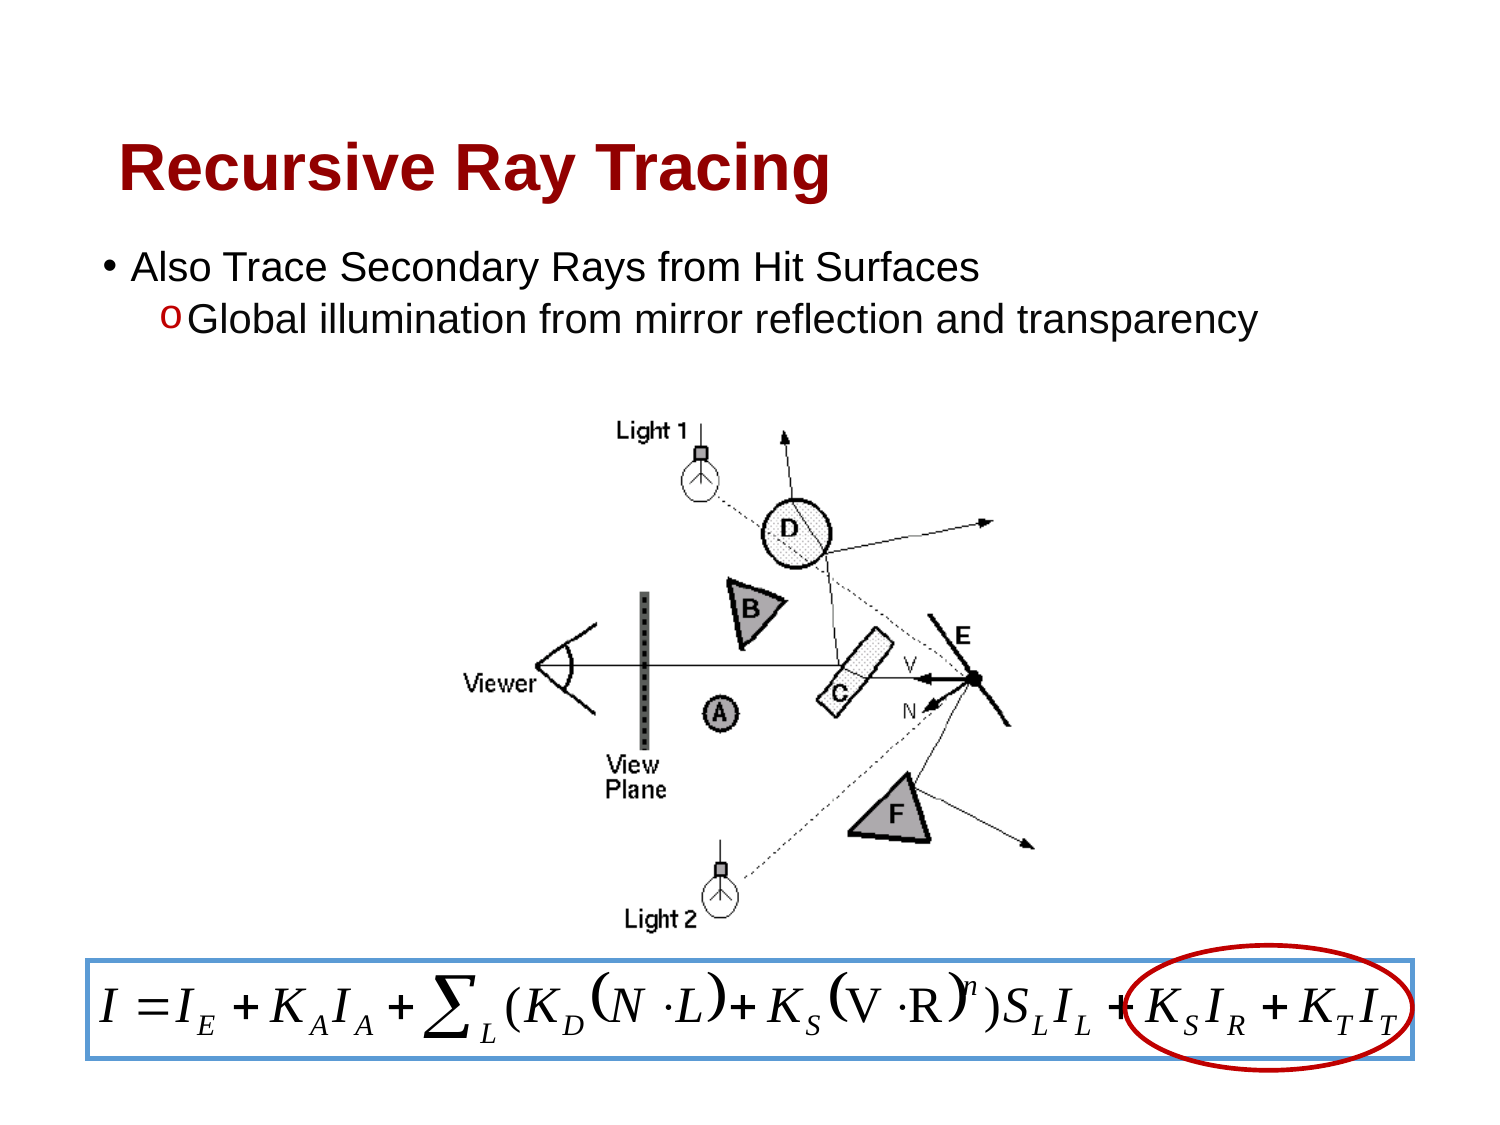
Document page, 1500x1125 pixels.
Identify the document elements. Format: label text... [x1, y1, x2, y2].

text_box [1180, 1057, 1358, 1071]
title Recursive Ray Tracing [103, 59, 1397, 237]
list Also Trace Secondary Rays from Hit Surfaces Global illumination from mirror reflection and transparency [87, 237, 1450, 1013]
picture [454, 410, 1046, 935]
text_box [90, 962, 1410, 1057]
text_box [1170, 945, 1367, 962]
